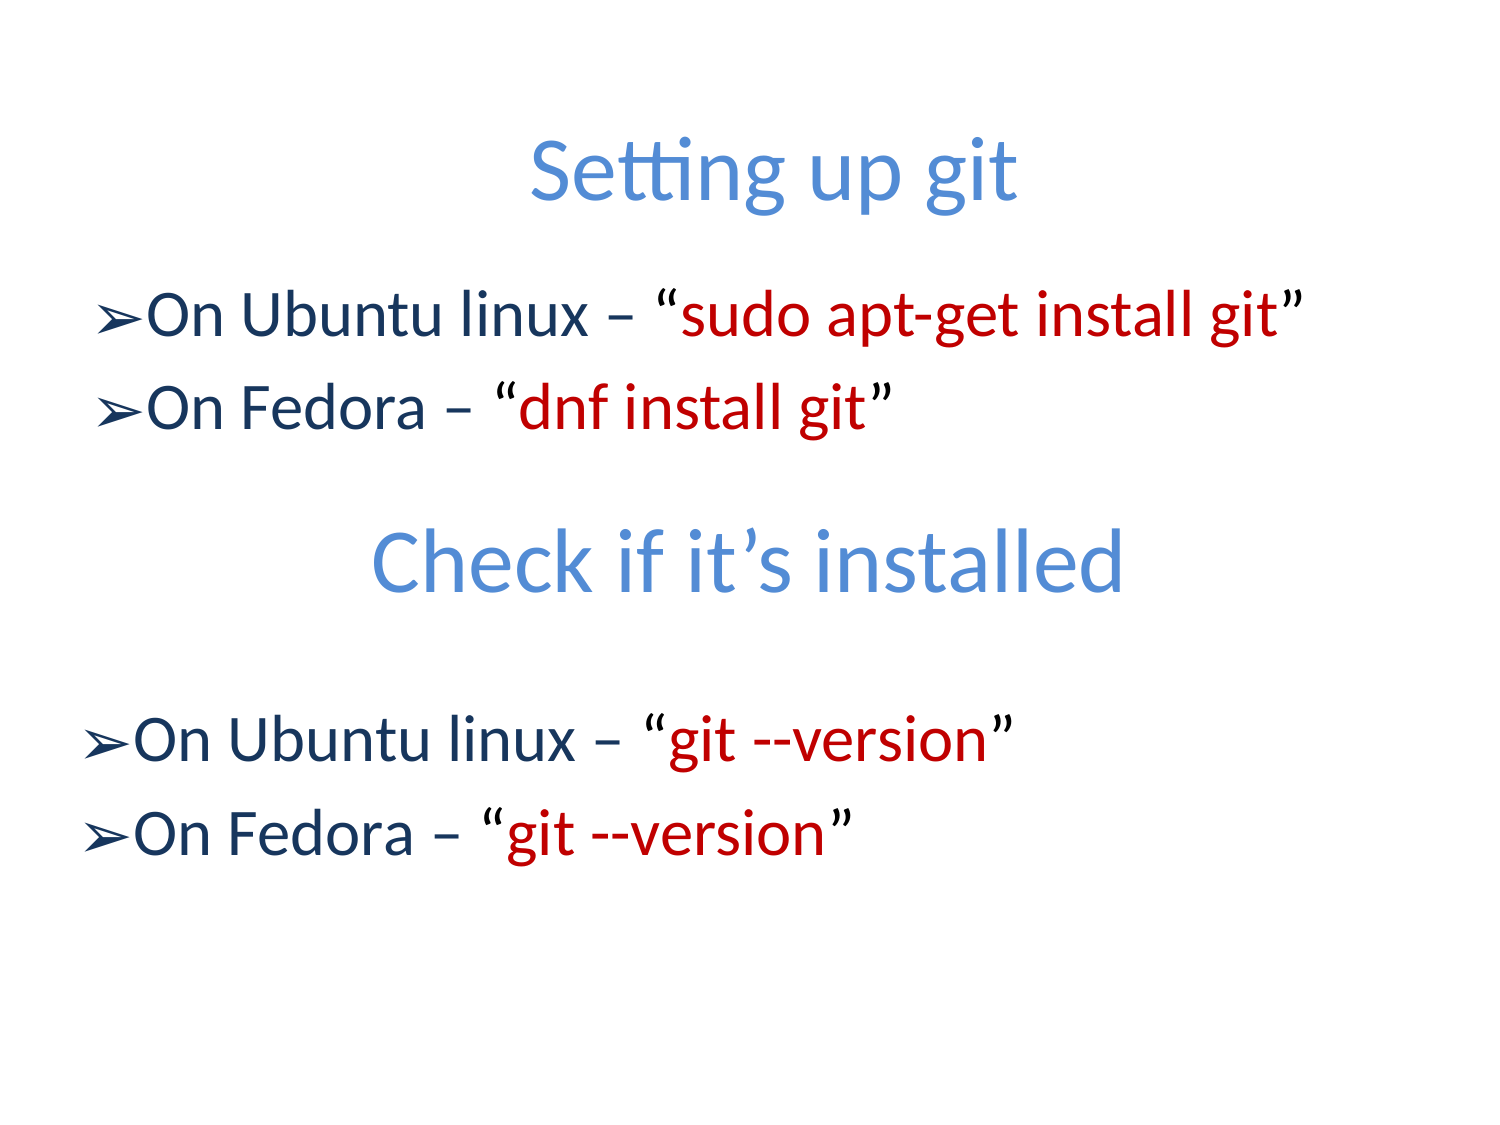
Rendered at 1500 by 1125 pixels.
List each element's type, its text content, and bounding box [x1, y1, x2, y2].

title Check if it’s installed [75, 475, 1425, 650]
list On Ubuntu linux – “sudo apt-get install git” On Fedora – “dnf install git” [75, 262, 1425, 475]
text_box On Ubuntu linux – “git --version” On Fedora – “git --version” [62, 687, 1413, 900]
text_box Setting up git [99, 70, 1450, 258]
